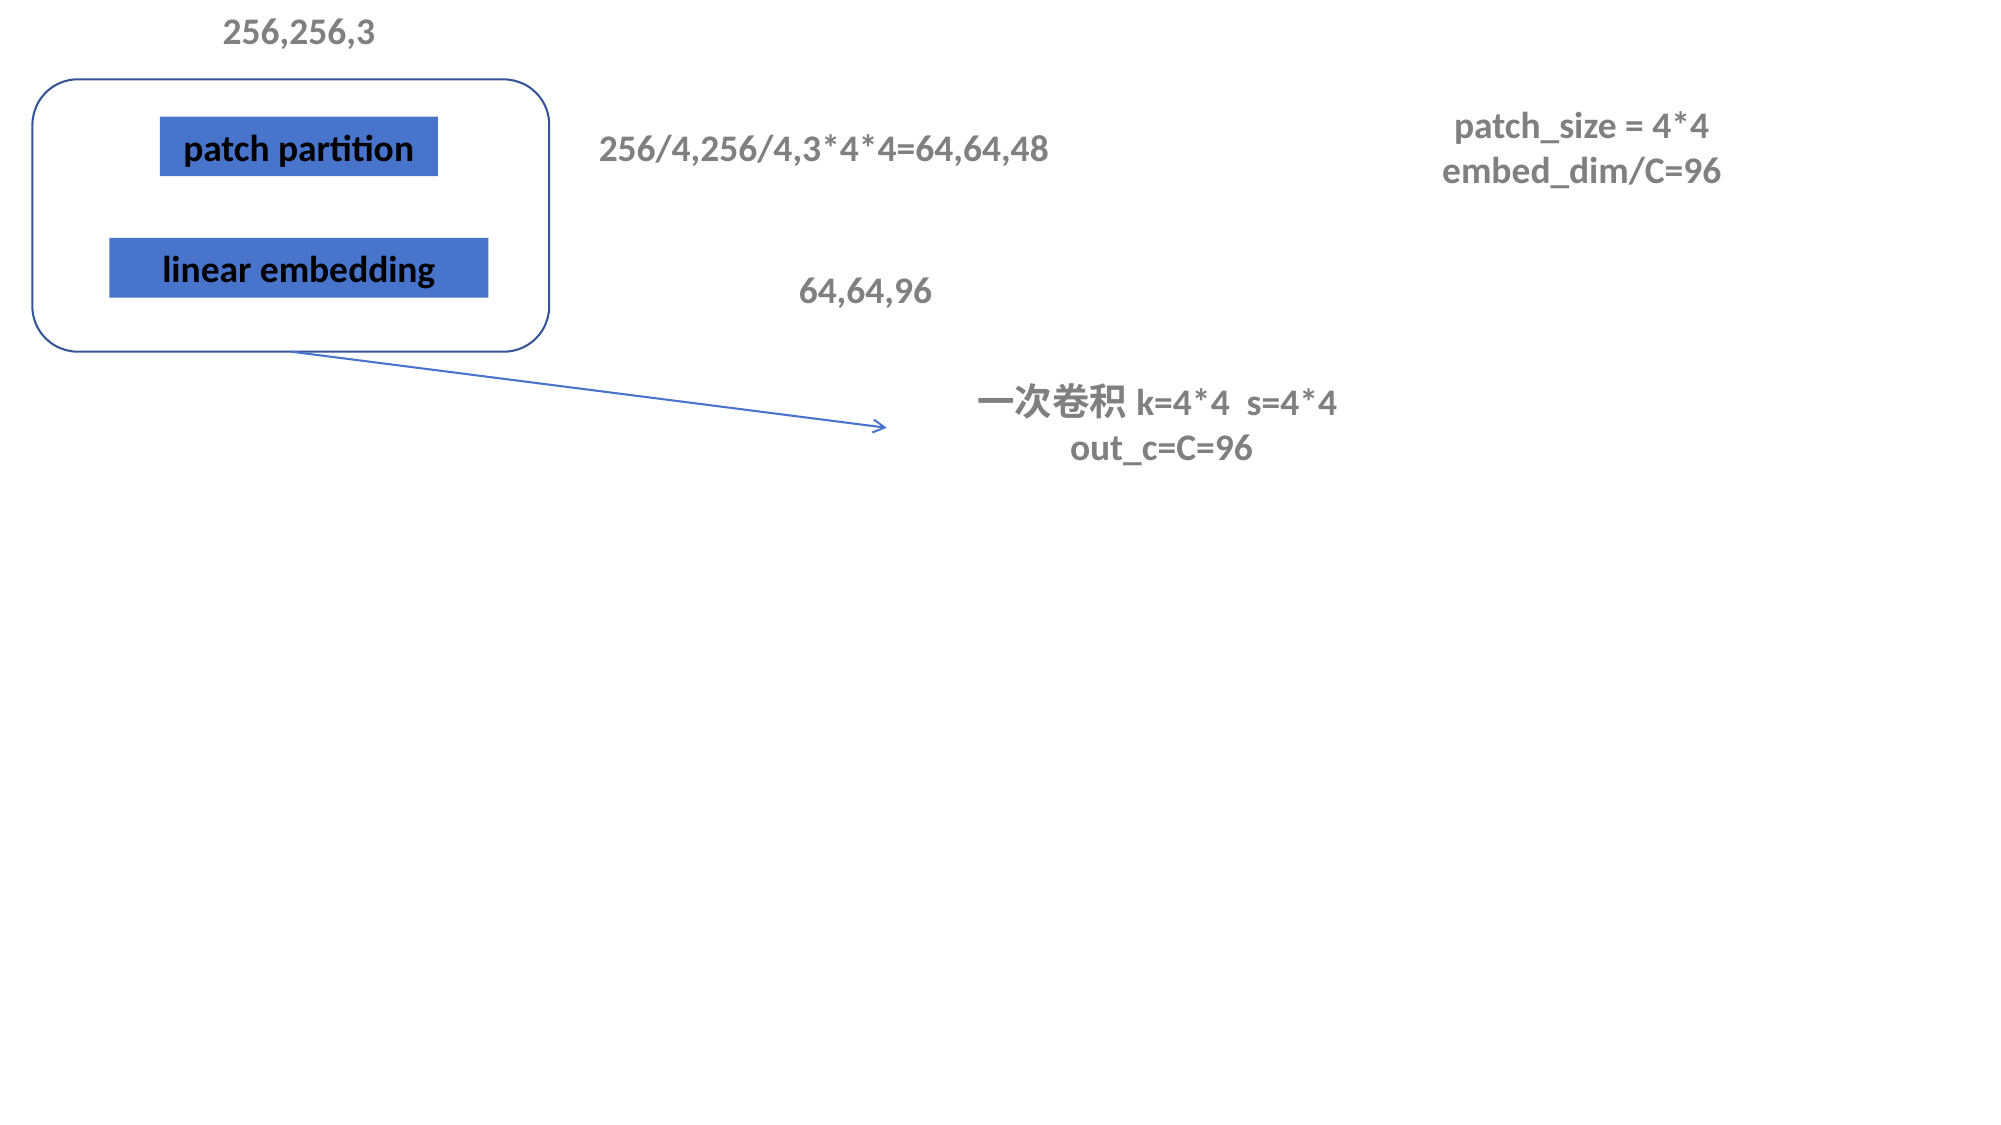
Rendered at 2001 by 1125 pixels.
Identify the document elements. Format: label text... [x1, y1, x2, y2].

text_box linear embedding [109, 237, 489, 298]
text_box 256,256,3 [202, 0, 396, 60]
text_box 一次卷积k=4*4 s=4*4 out_c=C=96 [886, 370, 1436, 476]
text_box patch partition [159, 116, 438, 177]
text_box patch_size = 4*4 embed_dim/C=96 [1343, 93, 1820, 199]
text_box [31, 78, 551, 353]
text_box 256/4,256/4,3*4*4=64,64,48 [549, 116, 1099, 177]
text_box 64,64,96 [590, 258, 1141, 319]
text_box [290, 351, 888, 429]
